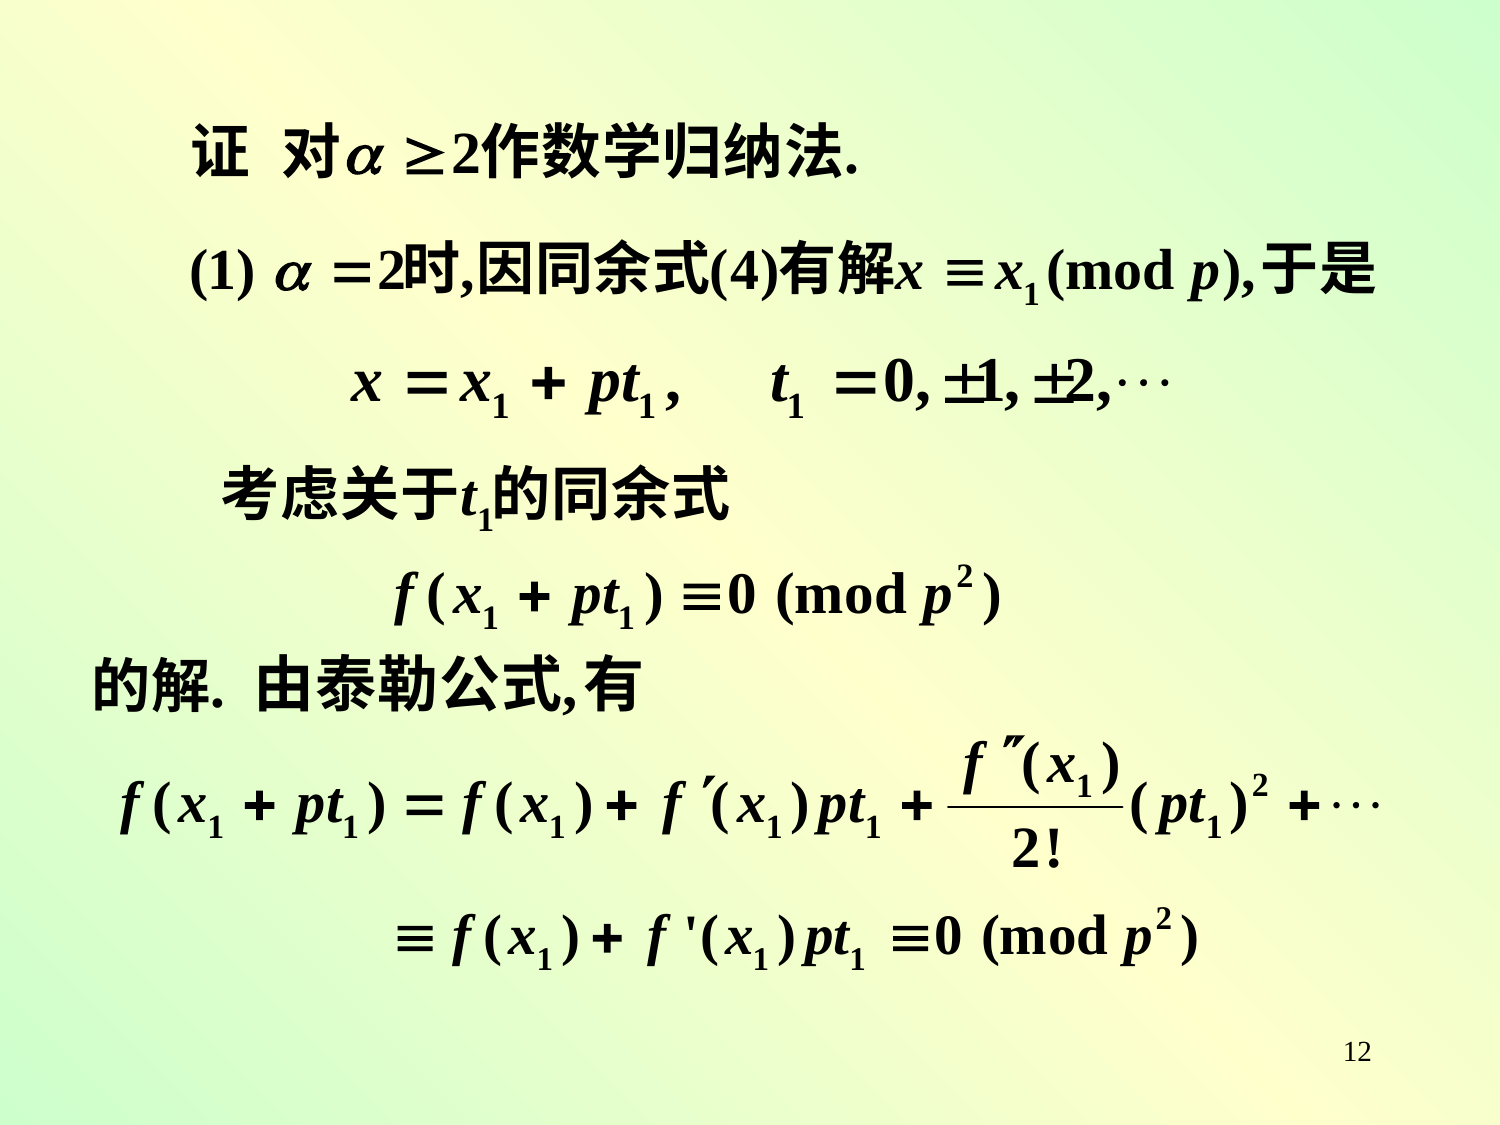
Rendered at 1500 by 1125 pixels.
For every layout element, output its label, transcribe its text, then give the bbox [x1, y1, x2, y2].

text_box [183, 113, 871, 194]
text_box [383, 893, 1211, 984]
slide_number 12 [1074, 1025, 1388, 1100]
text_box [88, 456, 1011, 727]
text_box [182, 231, 1388, 319]
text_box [336, 337, 1187, 434]
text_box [253, 644, 656, 732]
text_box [99, 724, 1392, 881]
